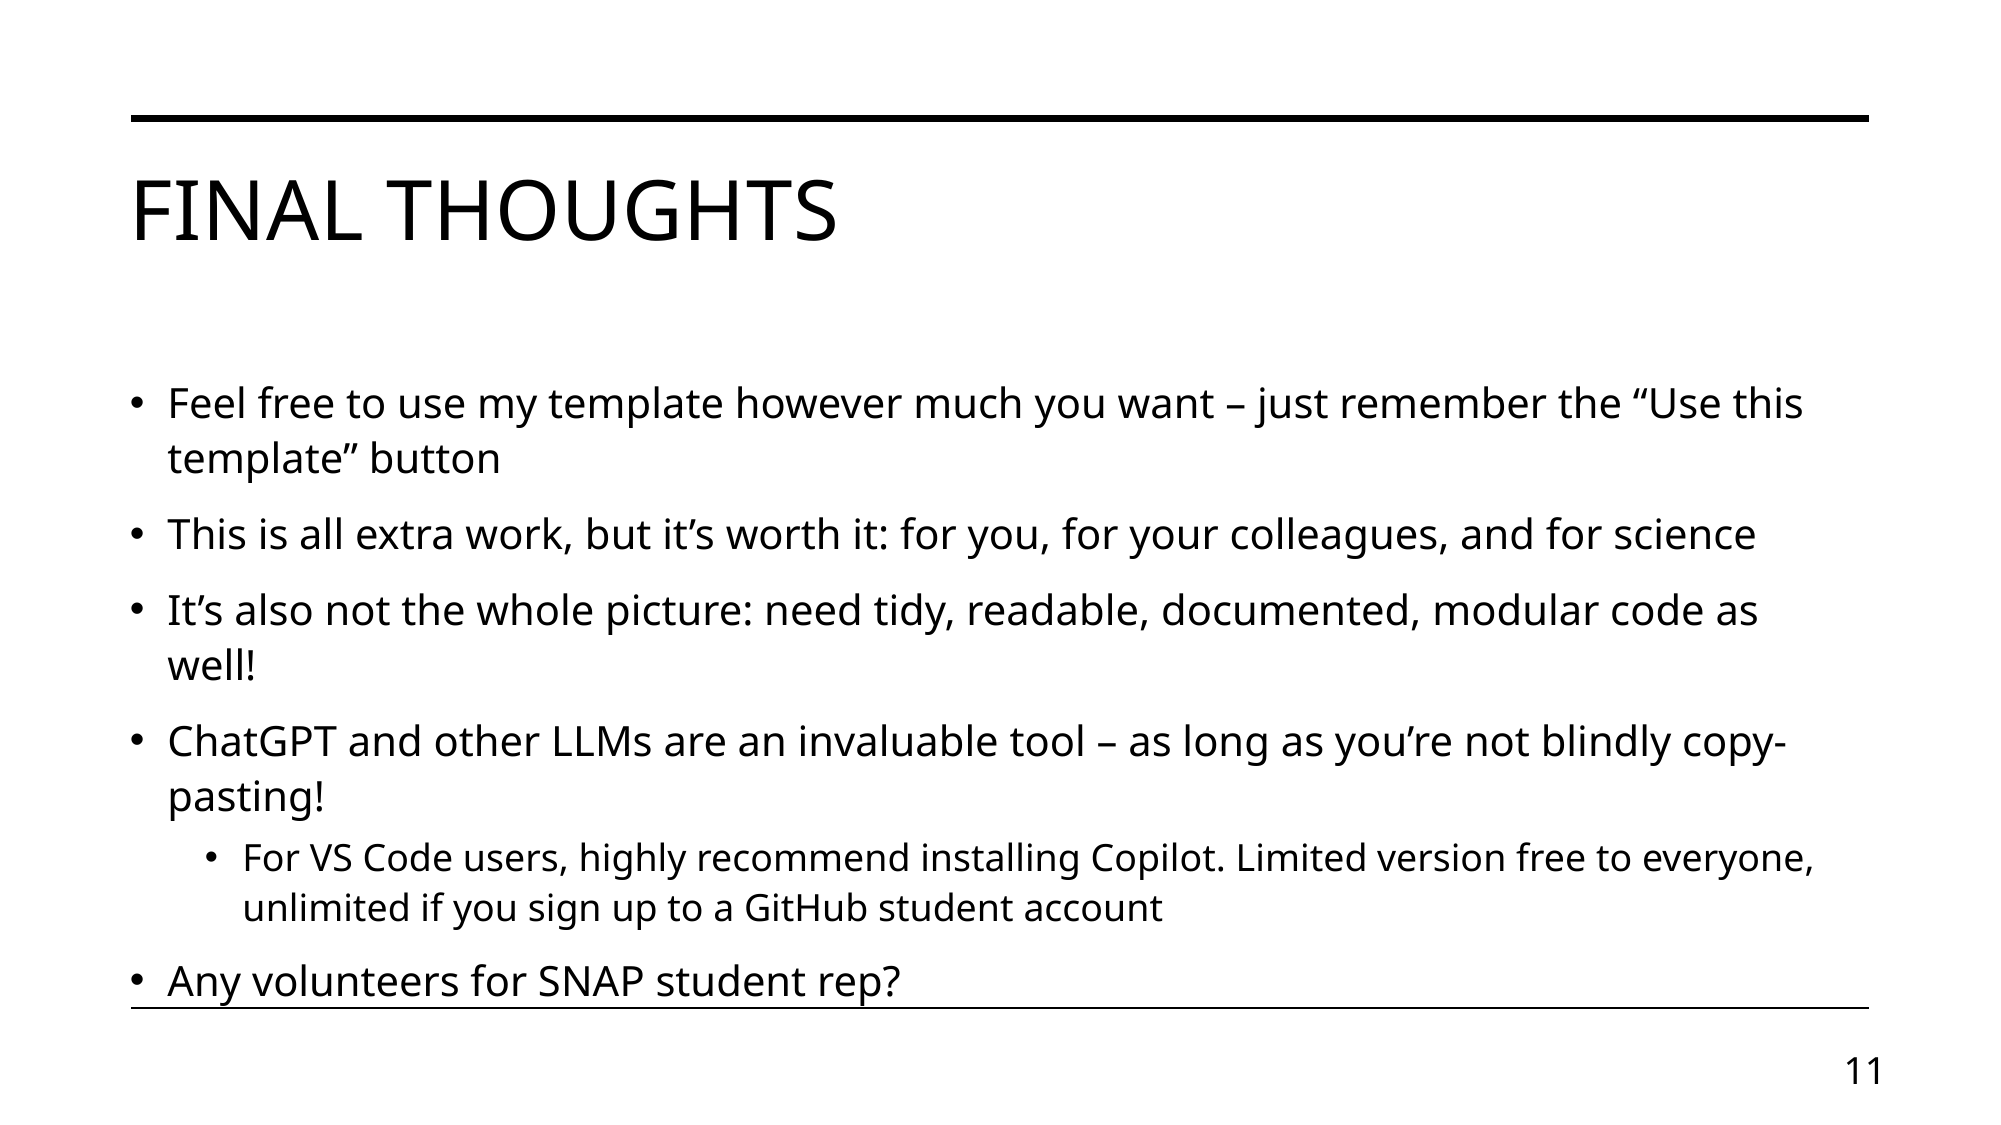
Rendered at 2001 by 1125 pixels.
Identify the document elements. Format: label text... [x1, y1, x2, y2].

slide_number 11 [1791, 1042, 1902, 1103]
title Final thoughts [114, 149, 1869, 364]
list Feel free to use my template however much you want – just remember the “Use this template” button This is all extra work, but it’s worth it: for you, for your colleagues, and for science It’s also not the whole picture: need tidy, readable, documented, modular code as well! ChatGPT and other LLMs are an invaluable tool – as long as you’re not blindly copy-pasting! For VS Code users, highly recommend installing Copilot. Limited version free to everyone, unlimited if you sign up to a GitHub student account Any volunteers for SNAP student rep? [114, 364, 1869, 978]
